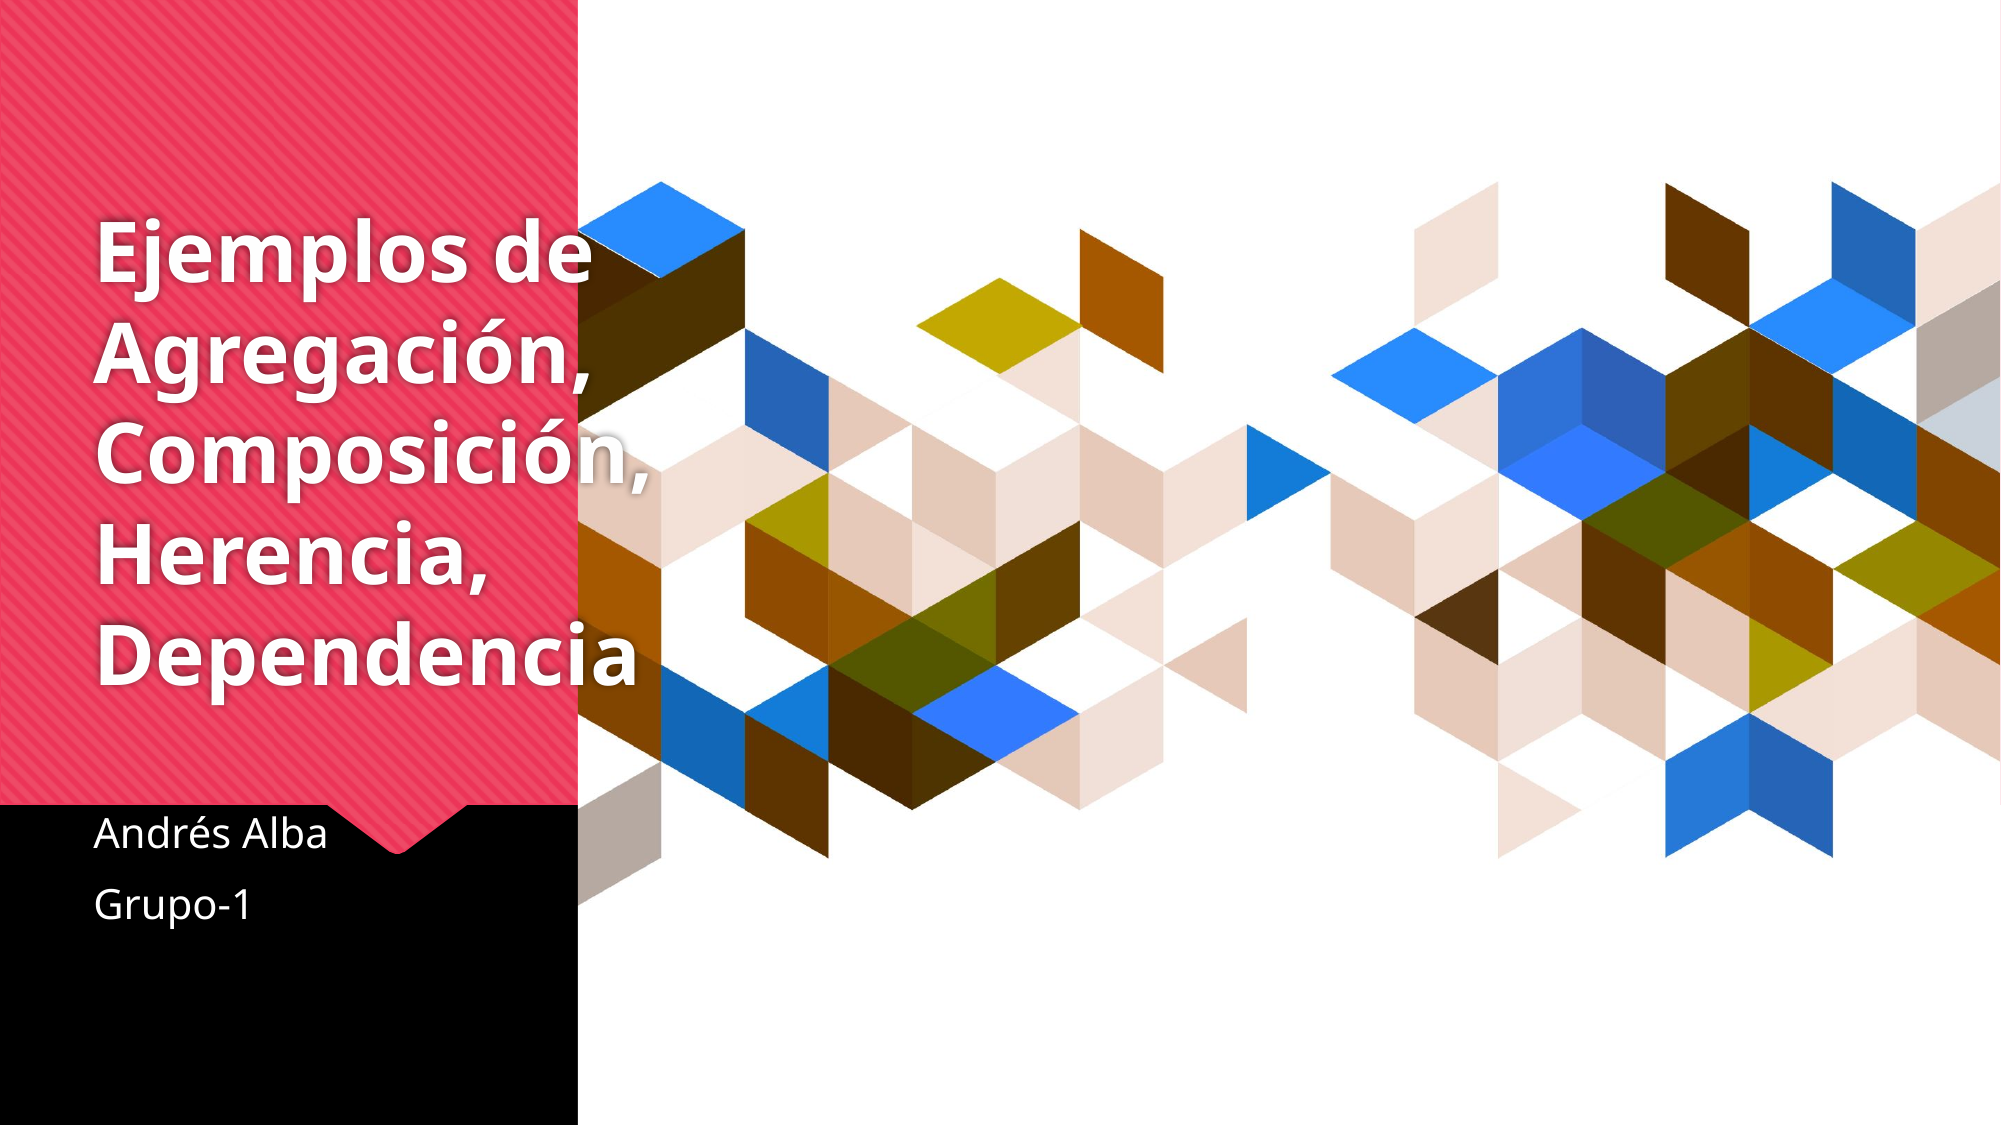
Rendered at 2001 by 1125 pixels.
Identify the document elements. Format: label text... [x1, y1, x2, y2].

subtitle Andrés Alba Grupo-1 [78, 799, 577, 998]
picture [577, 0, 2000, 1125]
title Ejemplos de Agregación, Composición, Herencia, Dependencia [78, 184, 577, 710]
